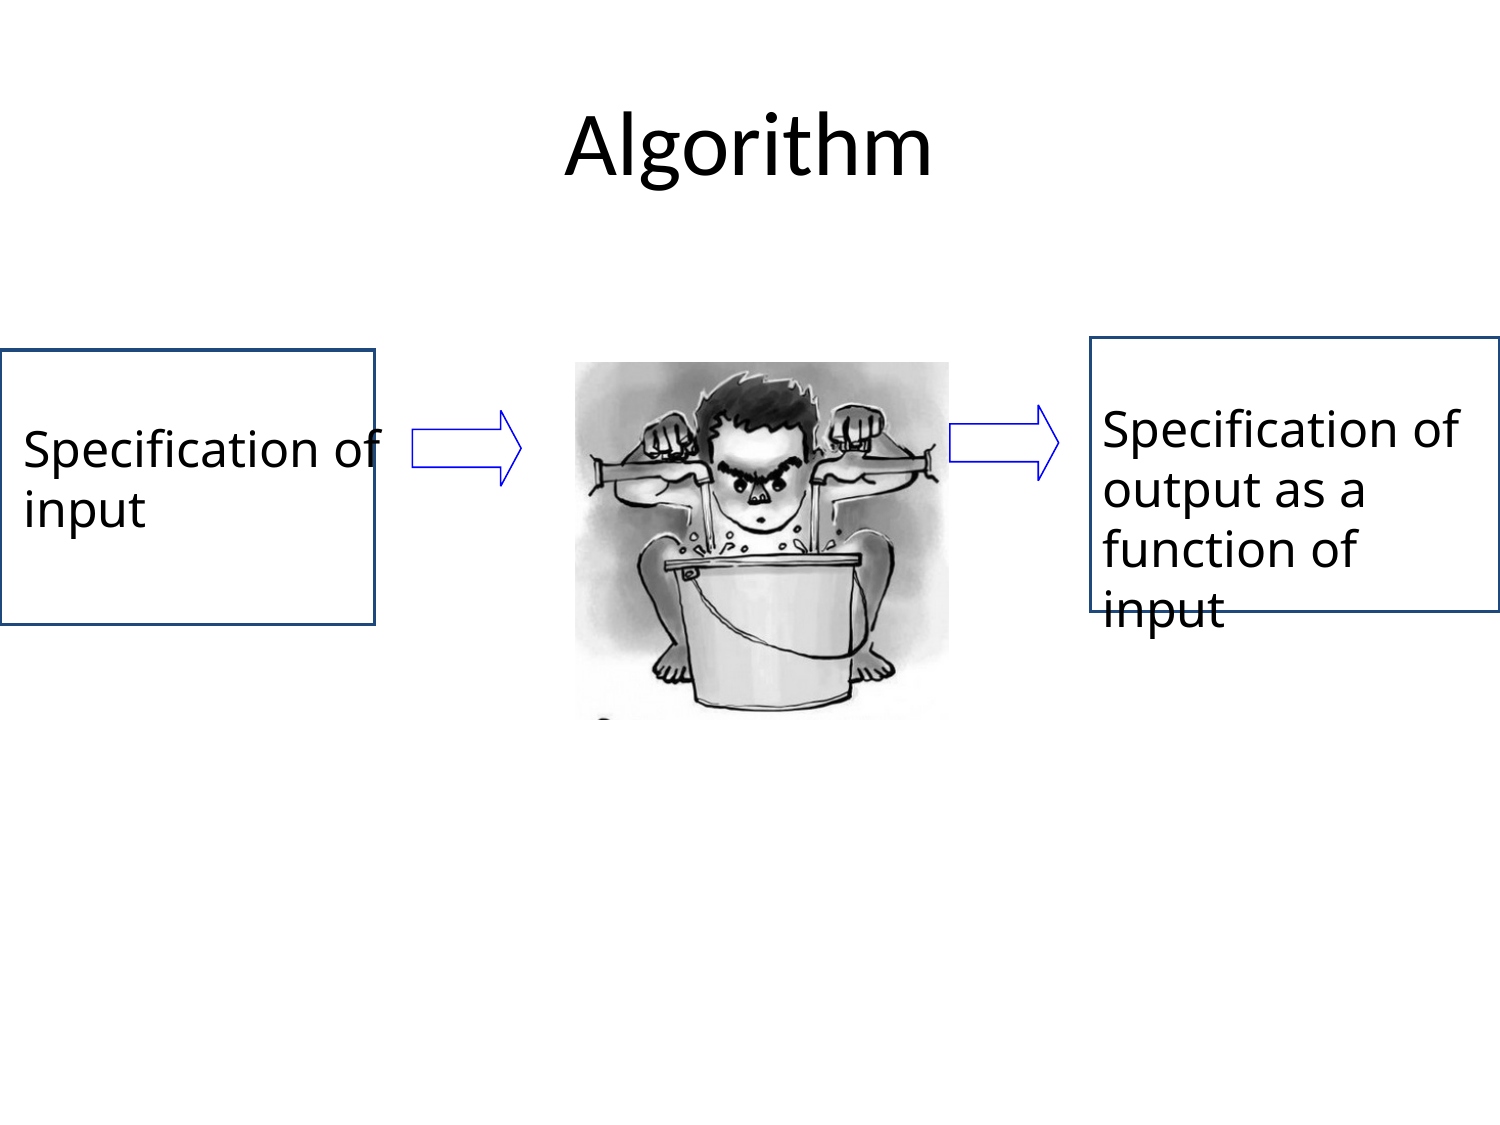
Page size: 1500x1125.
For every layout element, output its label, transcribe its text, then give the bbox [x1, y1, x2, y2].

title Algorithm [75, 45, 1425, 233]
text_box Specification of input [8, 410, 434, 546]
text_box [0, 350, 375, 625]
text_box Specification of output as a function of input [1087, 330, 1500, 646]
text_box [412, 410, 522, 487]
text_box [952, 404, 1059, 481]
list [574, 362, 949, 720]
